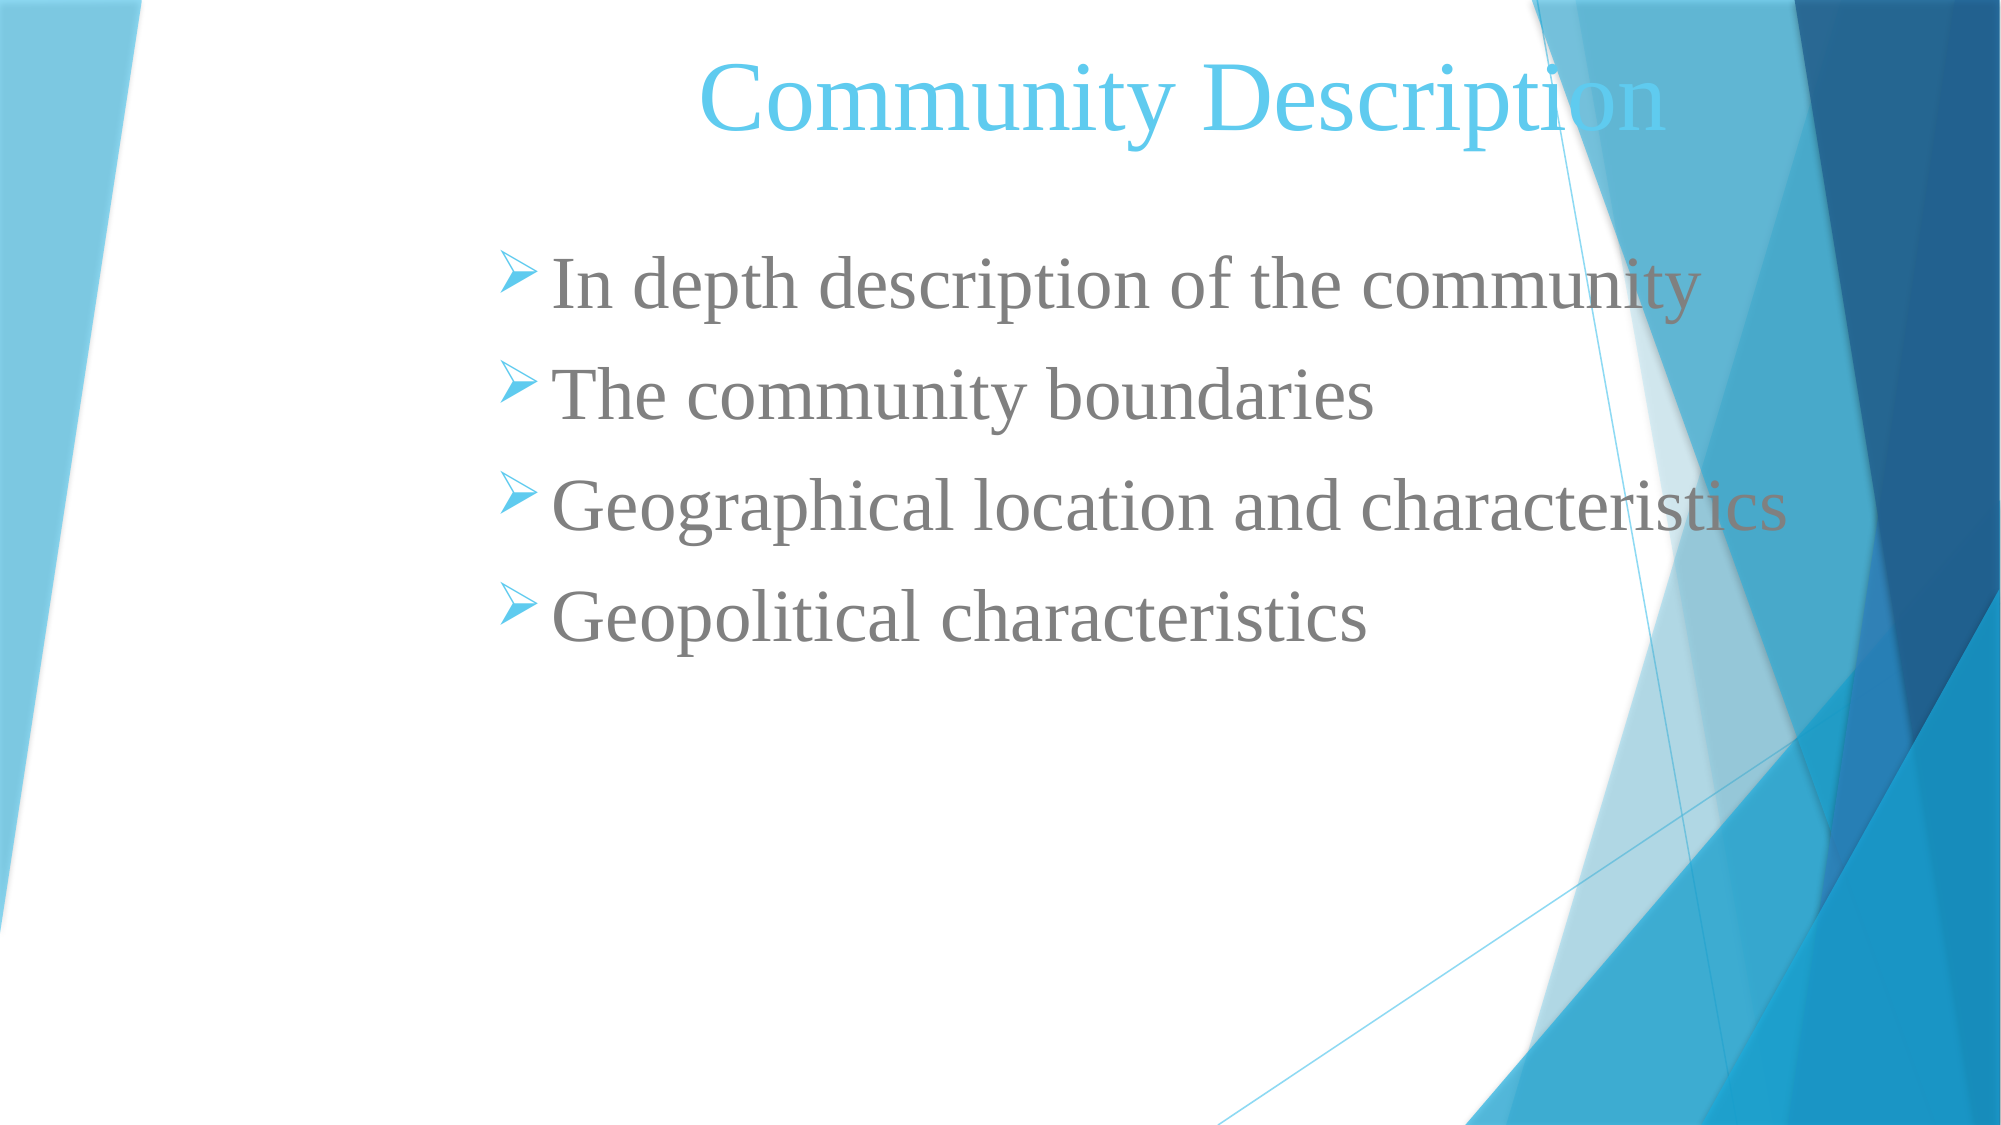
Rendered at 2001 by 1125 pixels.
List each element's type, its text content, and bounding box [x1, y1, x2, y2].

title Community Description [480, 21, 1887, 159]
subtitle In depth description of the community The community boundaries Geographical location and characteristics Geopolitical characteristics [480, 226, 1887, 1102]
